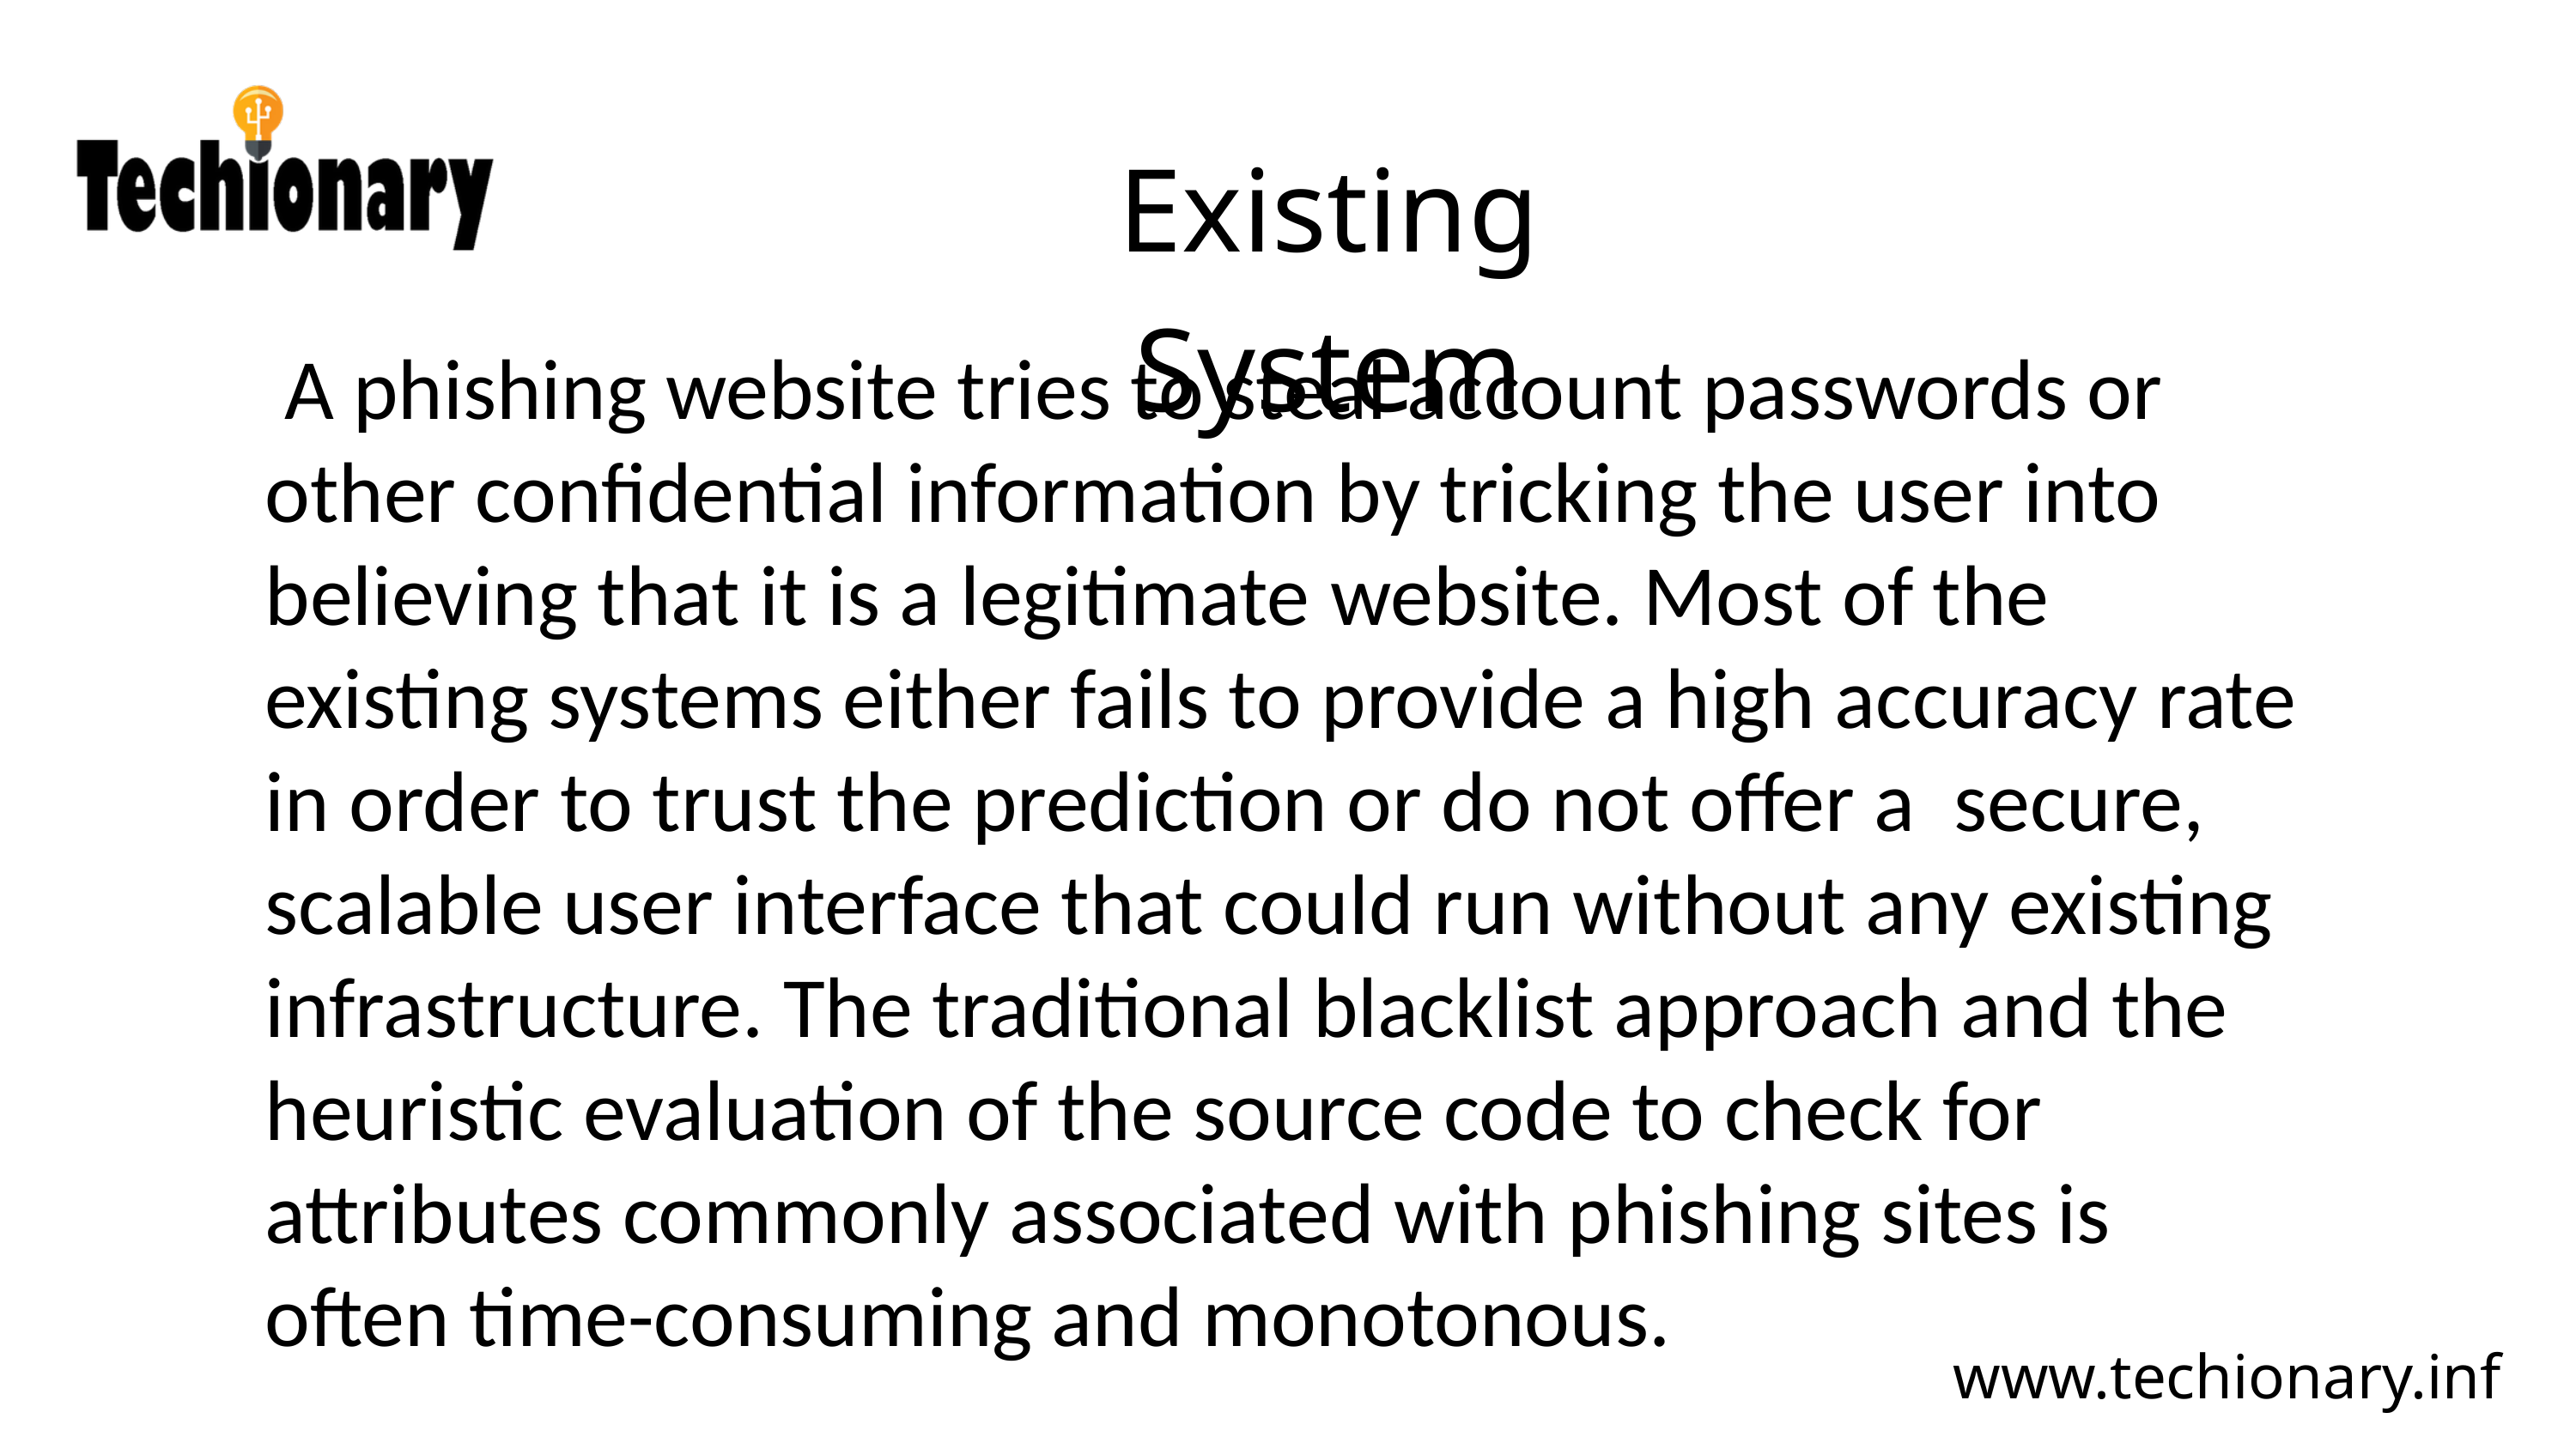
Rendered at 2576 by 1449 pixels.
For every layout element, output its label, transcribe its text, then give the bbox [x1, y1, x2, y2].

picture [0, 0, 576, 384]
text_box Existing System [955, 114, 1703, 327]
text_box www.techionary.info [1935, 1325, 2519, 1449]
text_box A phishing website tries to steal account passwords or other confidential information by tricking the user into believing that it is a legitimate website. Most of the existing systems either fails to provide a high accuracy rate in order to trust the prediction or do not offer a secure, scalable user interface that could run without any existing infrastructure. The traditional blacklist approach and the heuristic evaluation of the source code to check for attributes commonly associated with phishing sites is often time-consuming and monotonous. [252, 327, 2324, 1370]
